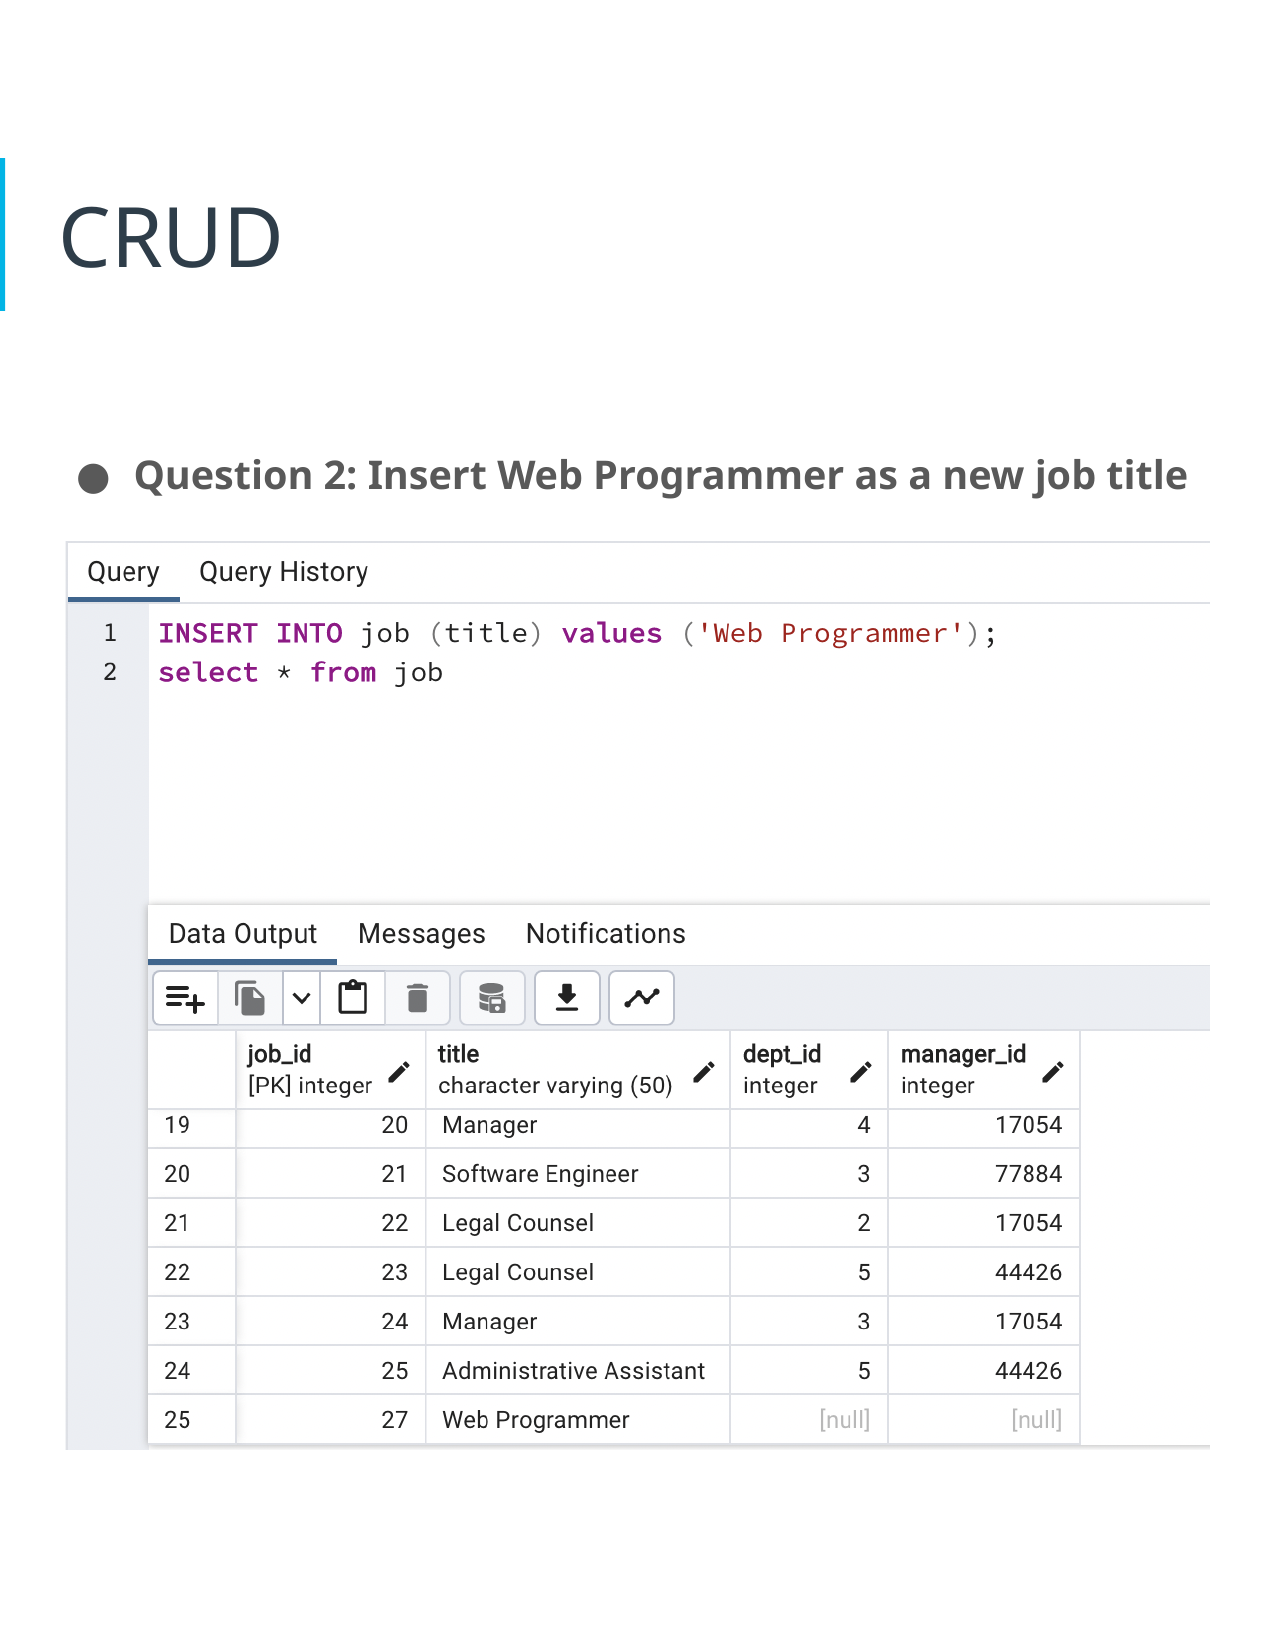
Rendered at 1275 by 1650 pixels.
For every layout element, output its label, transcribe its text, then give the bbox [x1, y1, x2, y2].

picture [65, 541, 1210, 1450]
list Question 2: Insert Web Programmer as a new job title [43, 347, 1232, 1616]
title CRUD [43, 142, 1232, 327]
